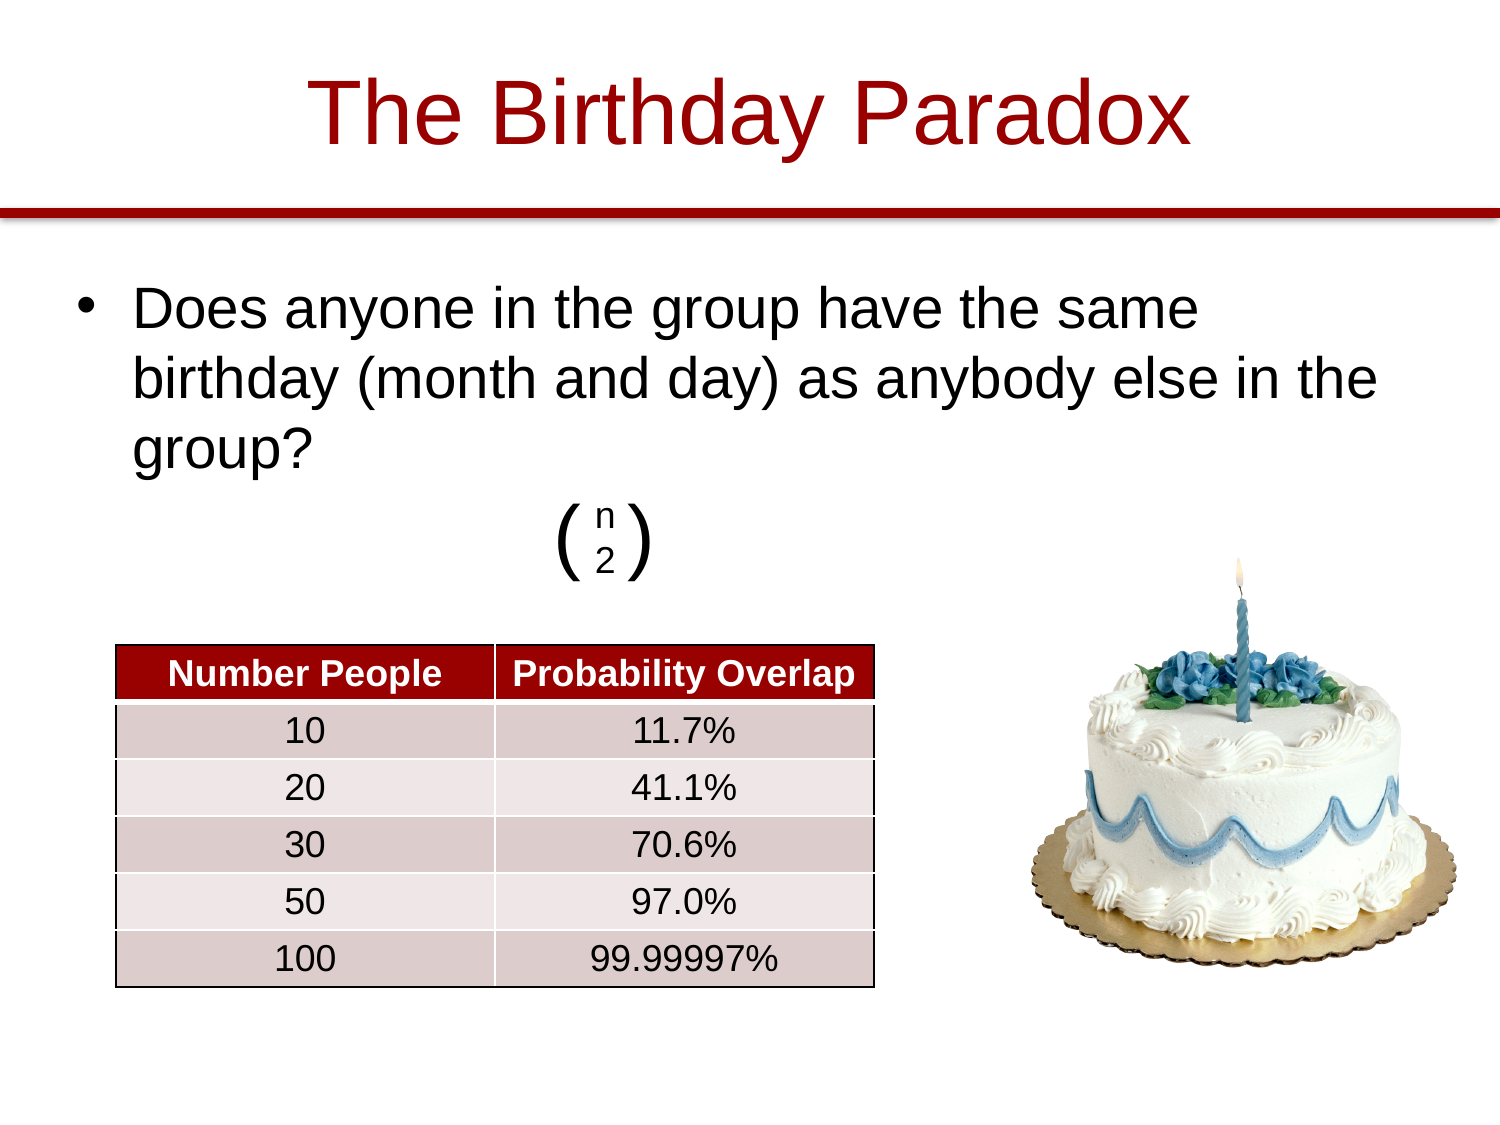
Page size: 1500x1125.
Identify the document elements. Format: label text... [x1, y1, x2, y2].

table_cell 99.99997% [496, 931, 873, 986]
table_cell 11.7% [496, 705, 873, 758]
table_cell 30 [117, 817, 494, 872]
table_cell 50 [117, 874, 494, 929]
table_cell 10 [117, 705, 494, 758]
table_header Number People [117, 646, 494, 699]
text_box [538, 473, 672, 590]
title The Birthday Paradox [75, 13, 1425, 202]
table_cell 20 [117, 760, 494, 815]
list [1025, 517, 1462, 1005]
list Does anyone in the group have the same birthday (month and day) as anybody else in the group? [61, 262, 1425, 518]
table_cell 70.6% [496, 817, 873, 872]
table_cell 100 [117, 931, 494, 986]
table_header Probability Overlap [496, 646, 873, 699]
table_cell 41.1% [496, 760, 873, 815]
table_cell 97.0% [496, 874, 873, 929]
